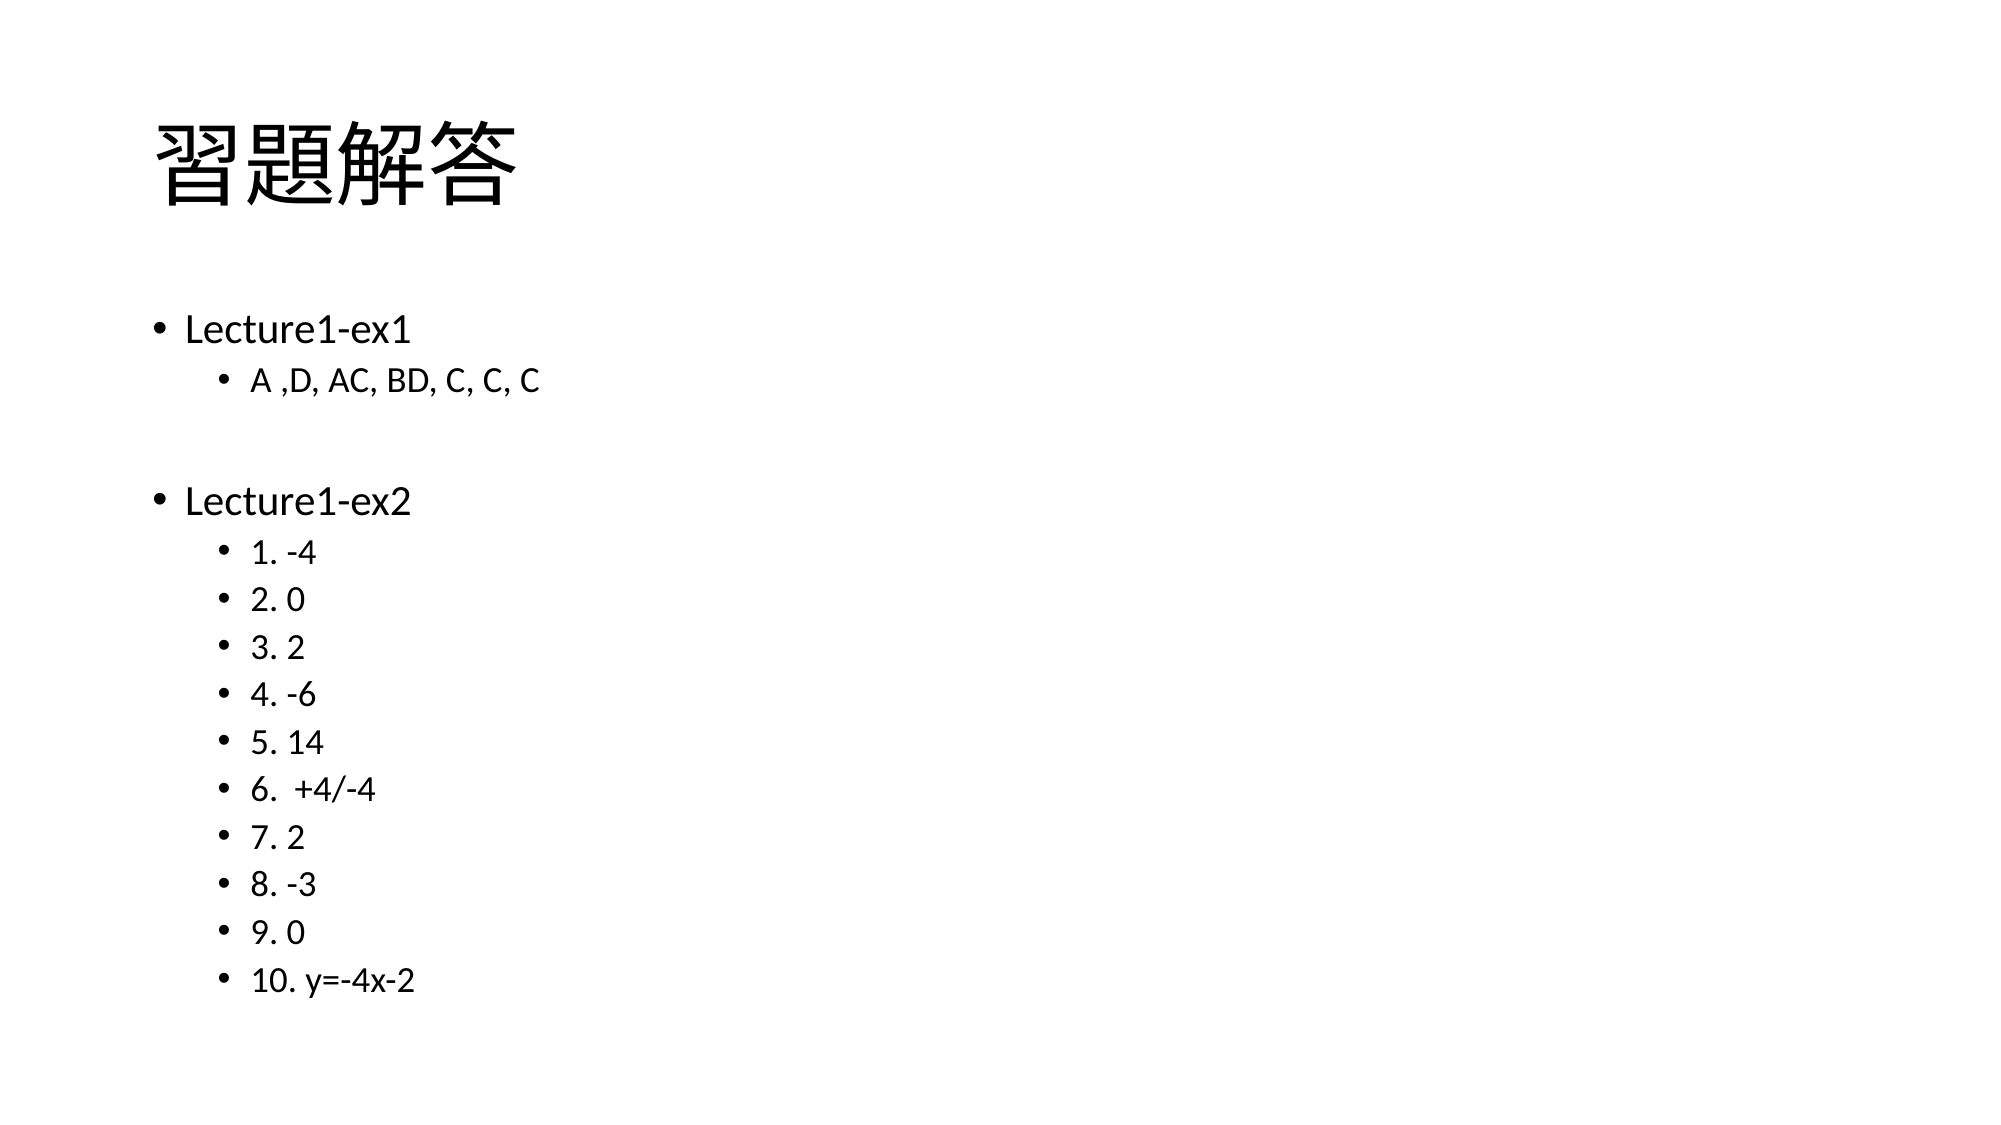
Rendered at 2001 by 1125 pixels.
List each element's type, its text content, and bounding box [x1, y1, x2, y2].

list Lecture1-ex1 A ,D, AC, BD, C, C, C Lecture1-ex2 1. -4 2. 0 3. 2 4. -6 5. 14 6. +4/-4 7. 2 8. -3 9. 0 10. y=-4x-2 [137, 299, 1863, 1014]
title 習題解答 [137, 59, 1863, 278]
